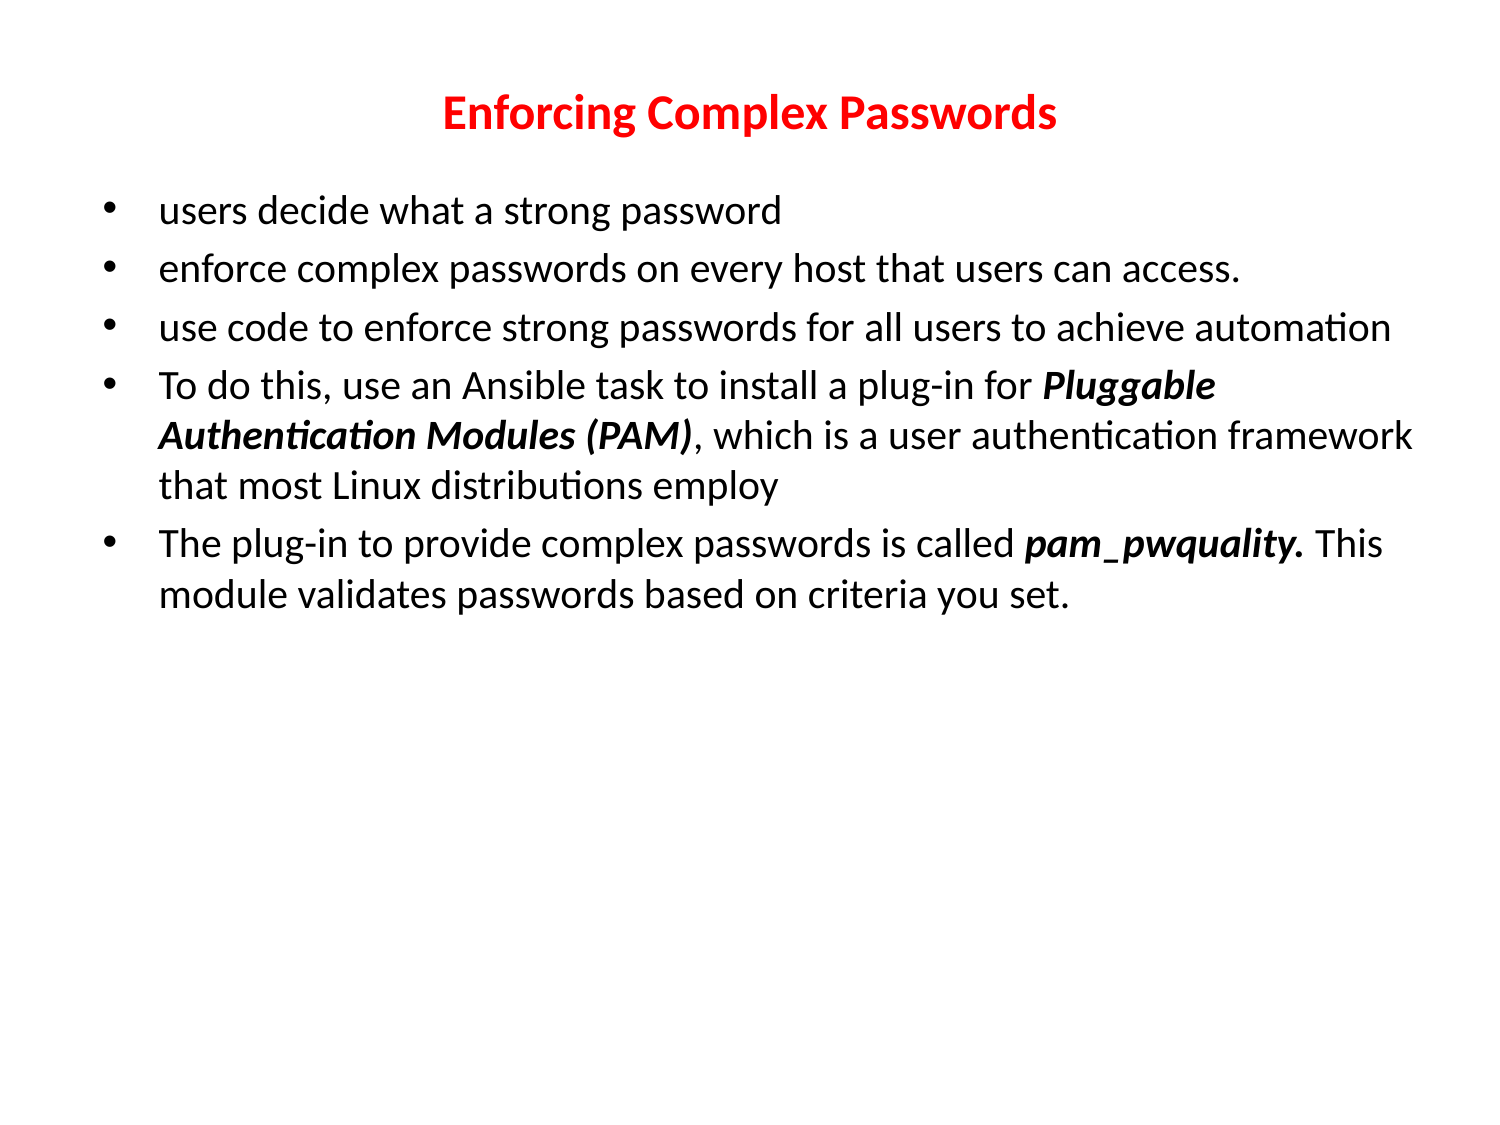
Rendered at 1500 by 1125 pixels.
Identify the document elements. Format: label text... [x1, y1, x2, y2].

list users decide what a strong password enforce complex passwords on every host that users can access. use code to enforce strong passwords for all users to achieve automation To do this, use an Ansible task to install a plug-in for Pluggable Authentication Modules (PAM), which is a user authentication framework that most Linux distributions employ The plug-in to provide complex passwords is called pam_pwquality. This module validates passwords based on criteria you set. [87, 174, 1438, 1000]
title Enforcing Complex Passwords [75, 45, 1425, 175]
